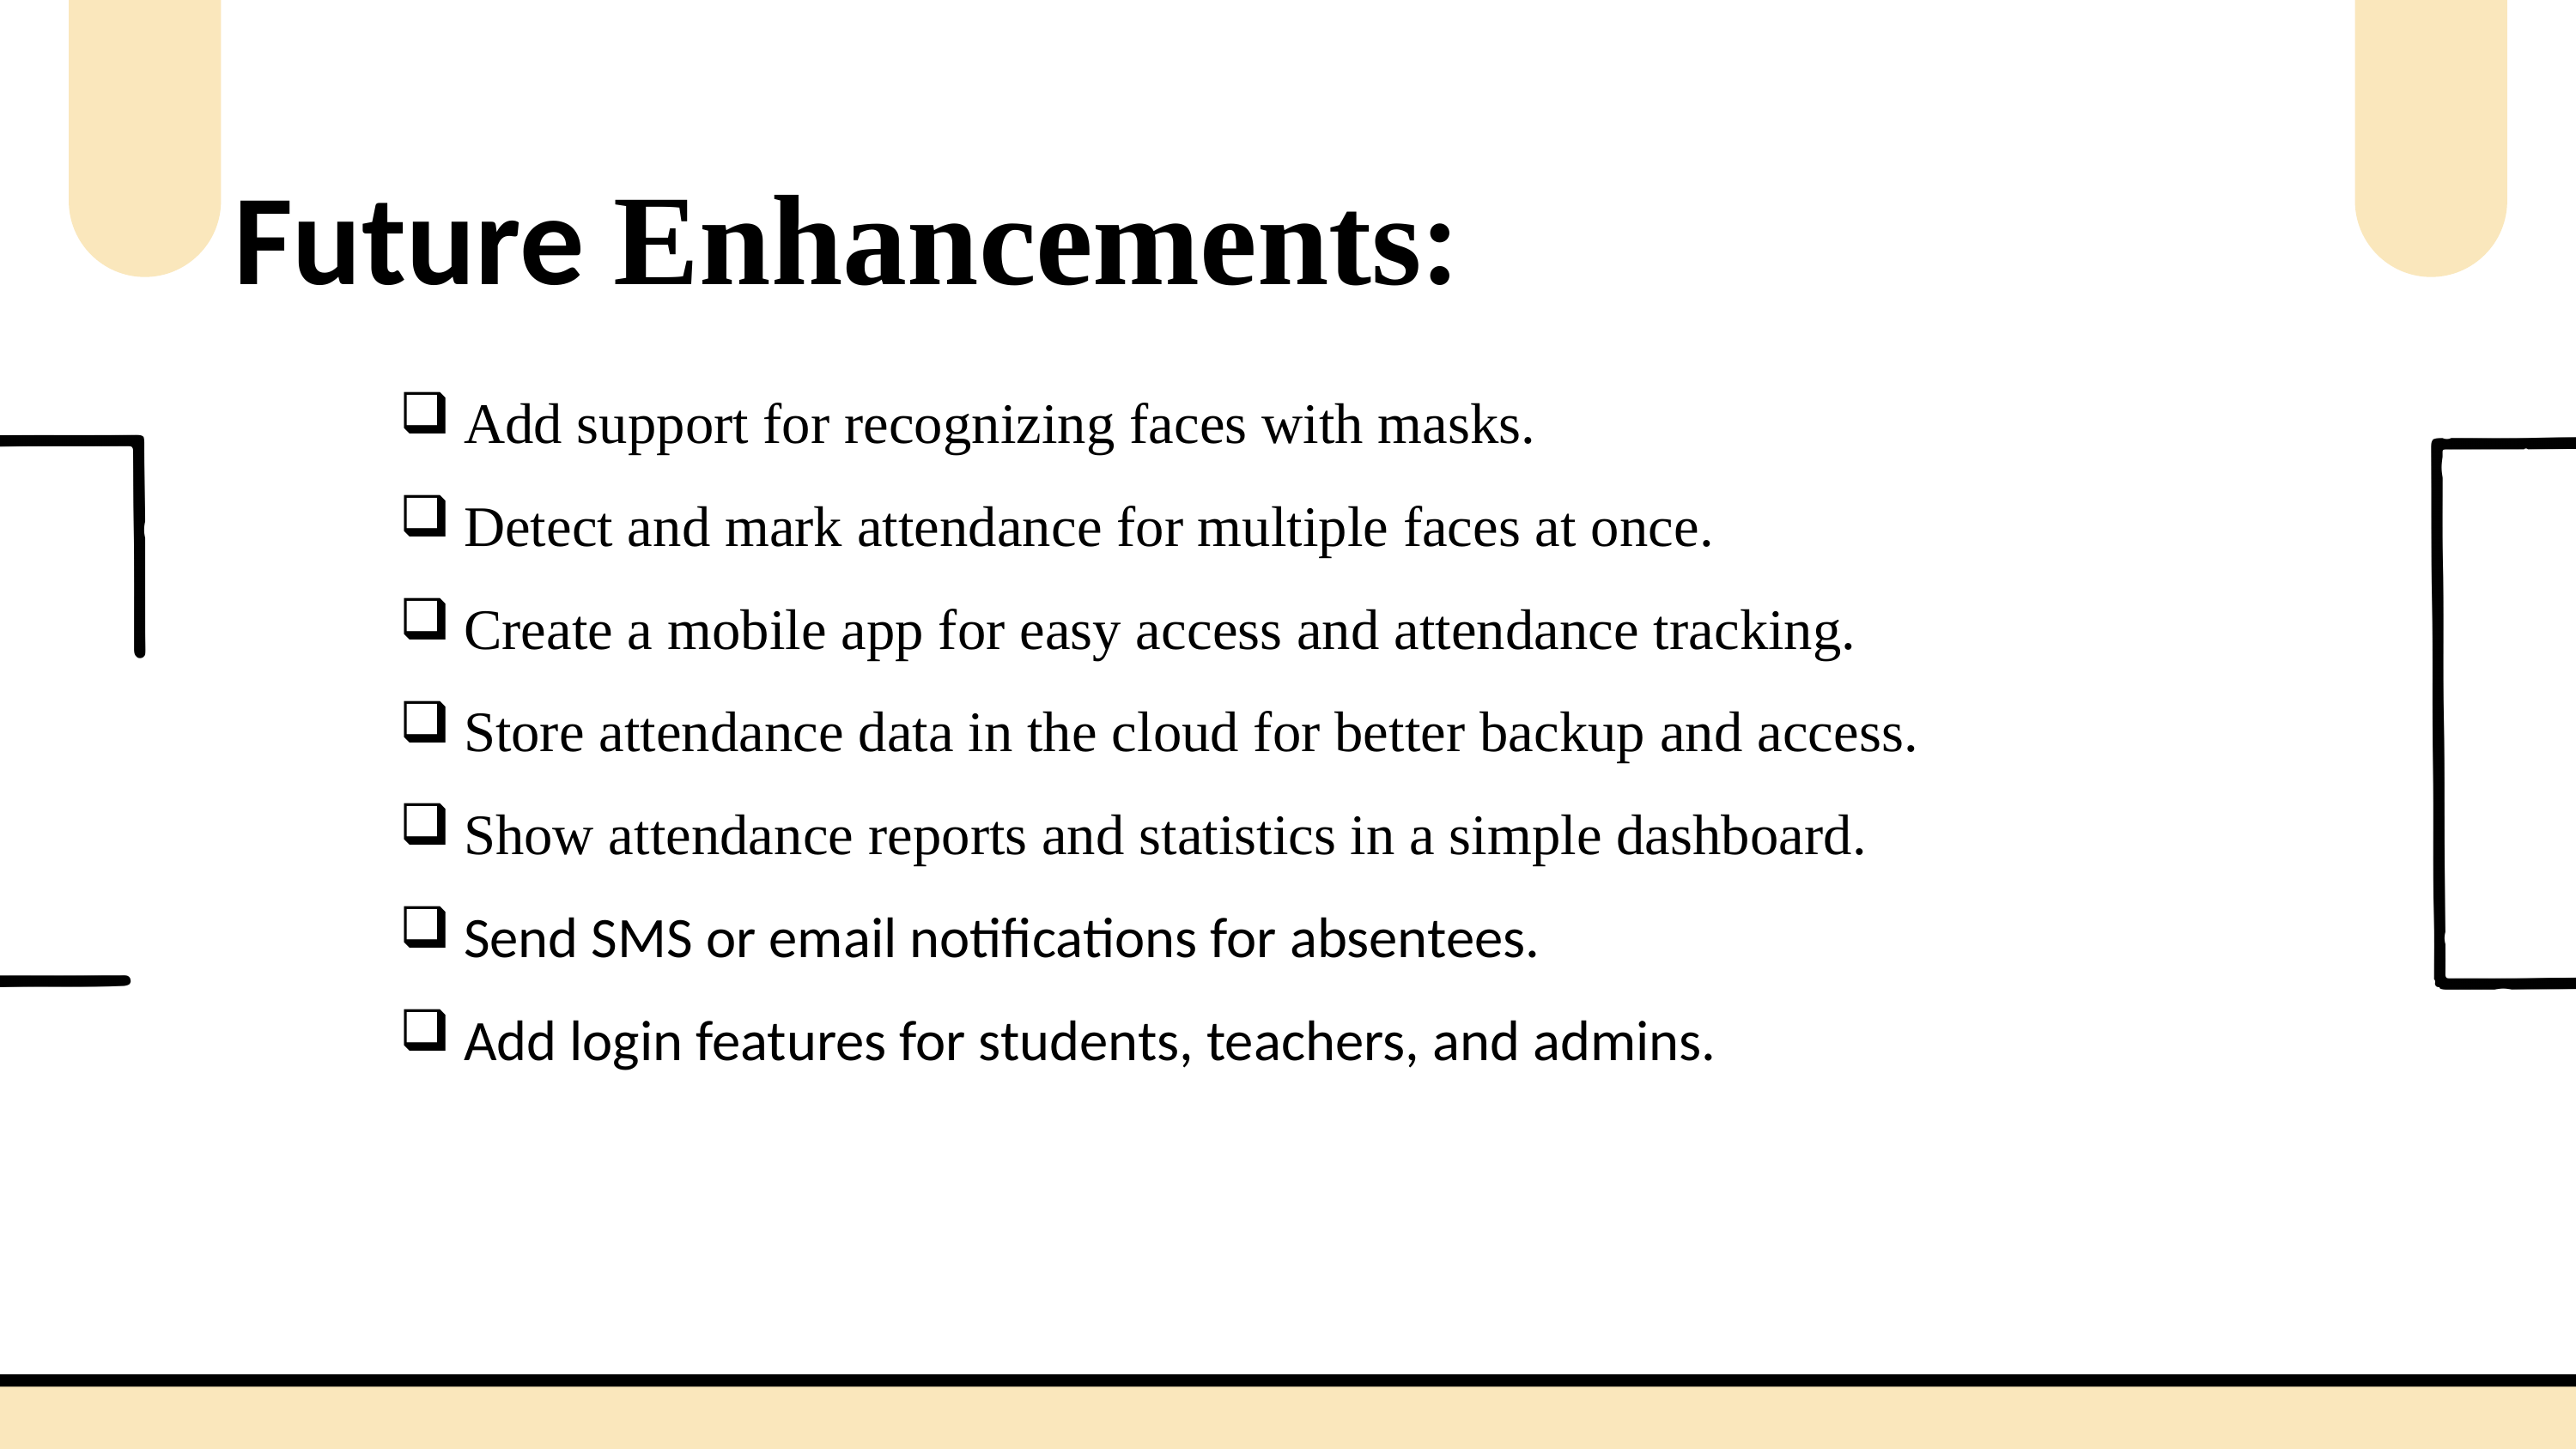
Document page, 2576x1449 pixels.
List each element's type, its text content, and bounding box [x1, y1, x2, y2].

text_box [0, 1379, 2576, 1449]
text_box Future Enhancements: [221, 149, 1820, 317]
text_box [68, 0, 222, 277]
text_box [2431, 434, 2576, 990]
text_box [0, 434, 146, 990]
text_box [2354, 0, 2508, 277]
text_box Add support for recognizing faces with masks. Detect and mark attendance for multiple faces at once. Create a mobile app for easy access and attendance tracking. Store attendance data in the cloud for better backup and access. Show attendance reports and statistics in a simple dashboard. Send SMS or email notifications for absentees. Add login features for students, teachers, and admins. [386, 344, 2125, 1079]
